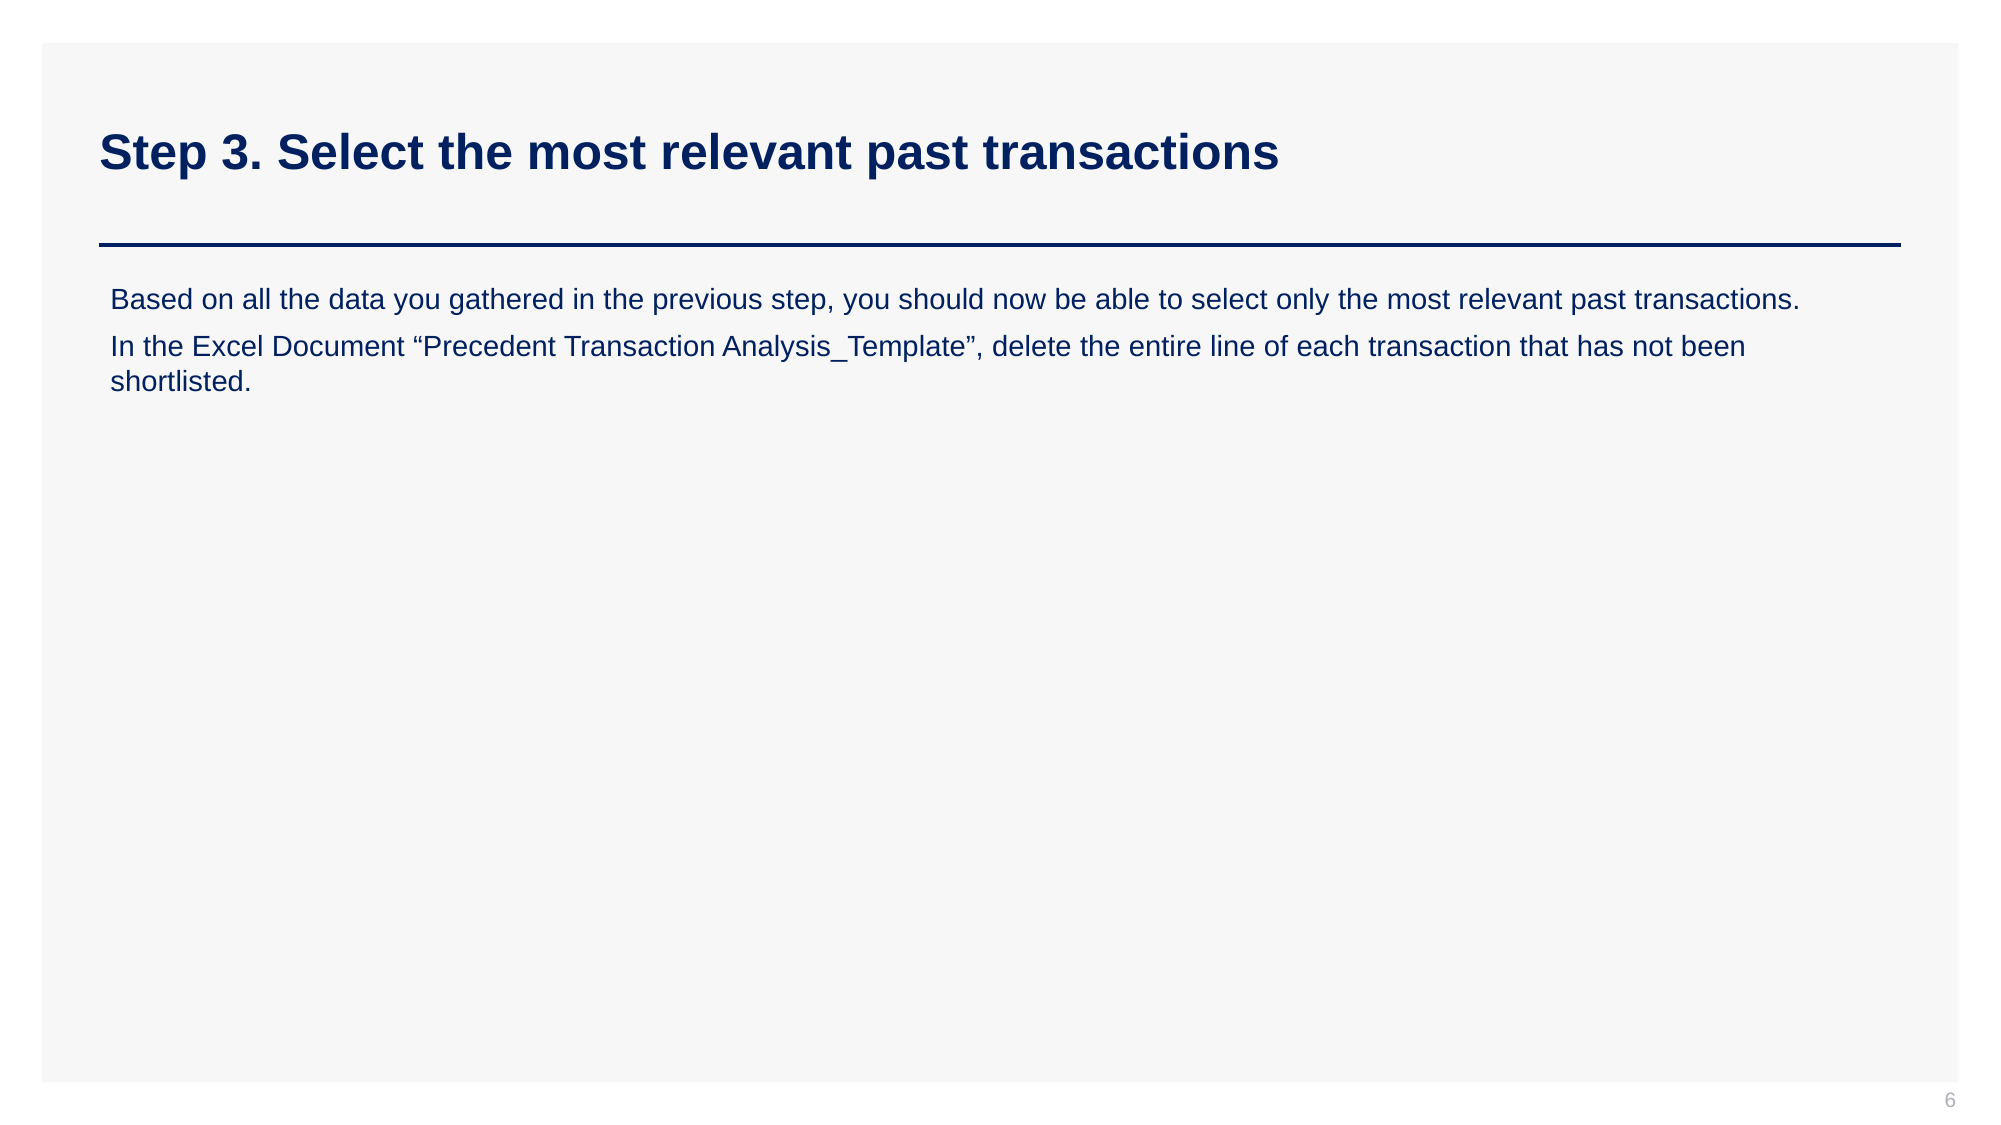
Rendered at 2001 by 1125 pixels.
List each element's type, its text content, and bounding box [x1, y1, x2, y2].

text_box Based on all the data you gathered in the previous step, you should now be able to select only the most relevant past transactions. In the Excel Document “Precedent Transaction Analysis_Template”, delete the entire line of each transaction that has not been shortlisted. [95, 272, 1901, 405]
slide_number 6 [1506, 1088, 1957, 1119]
title Step 3. Select the most relevant past transactions [84, 59, 1901, 239]
